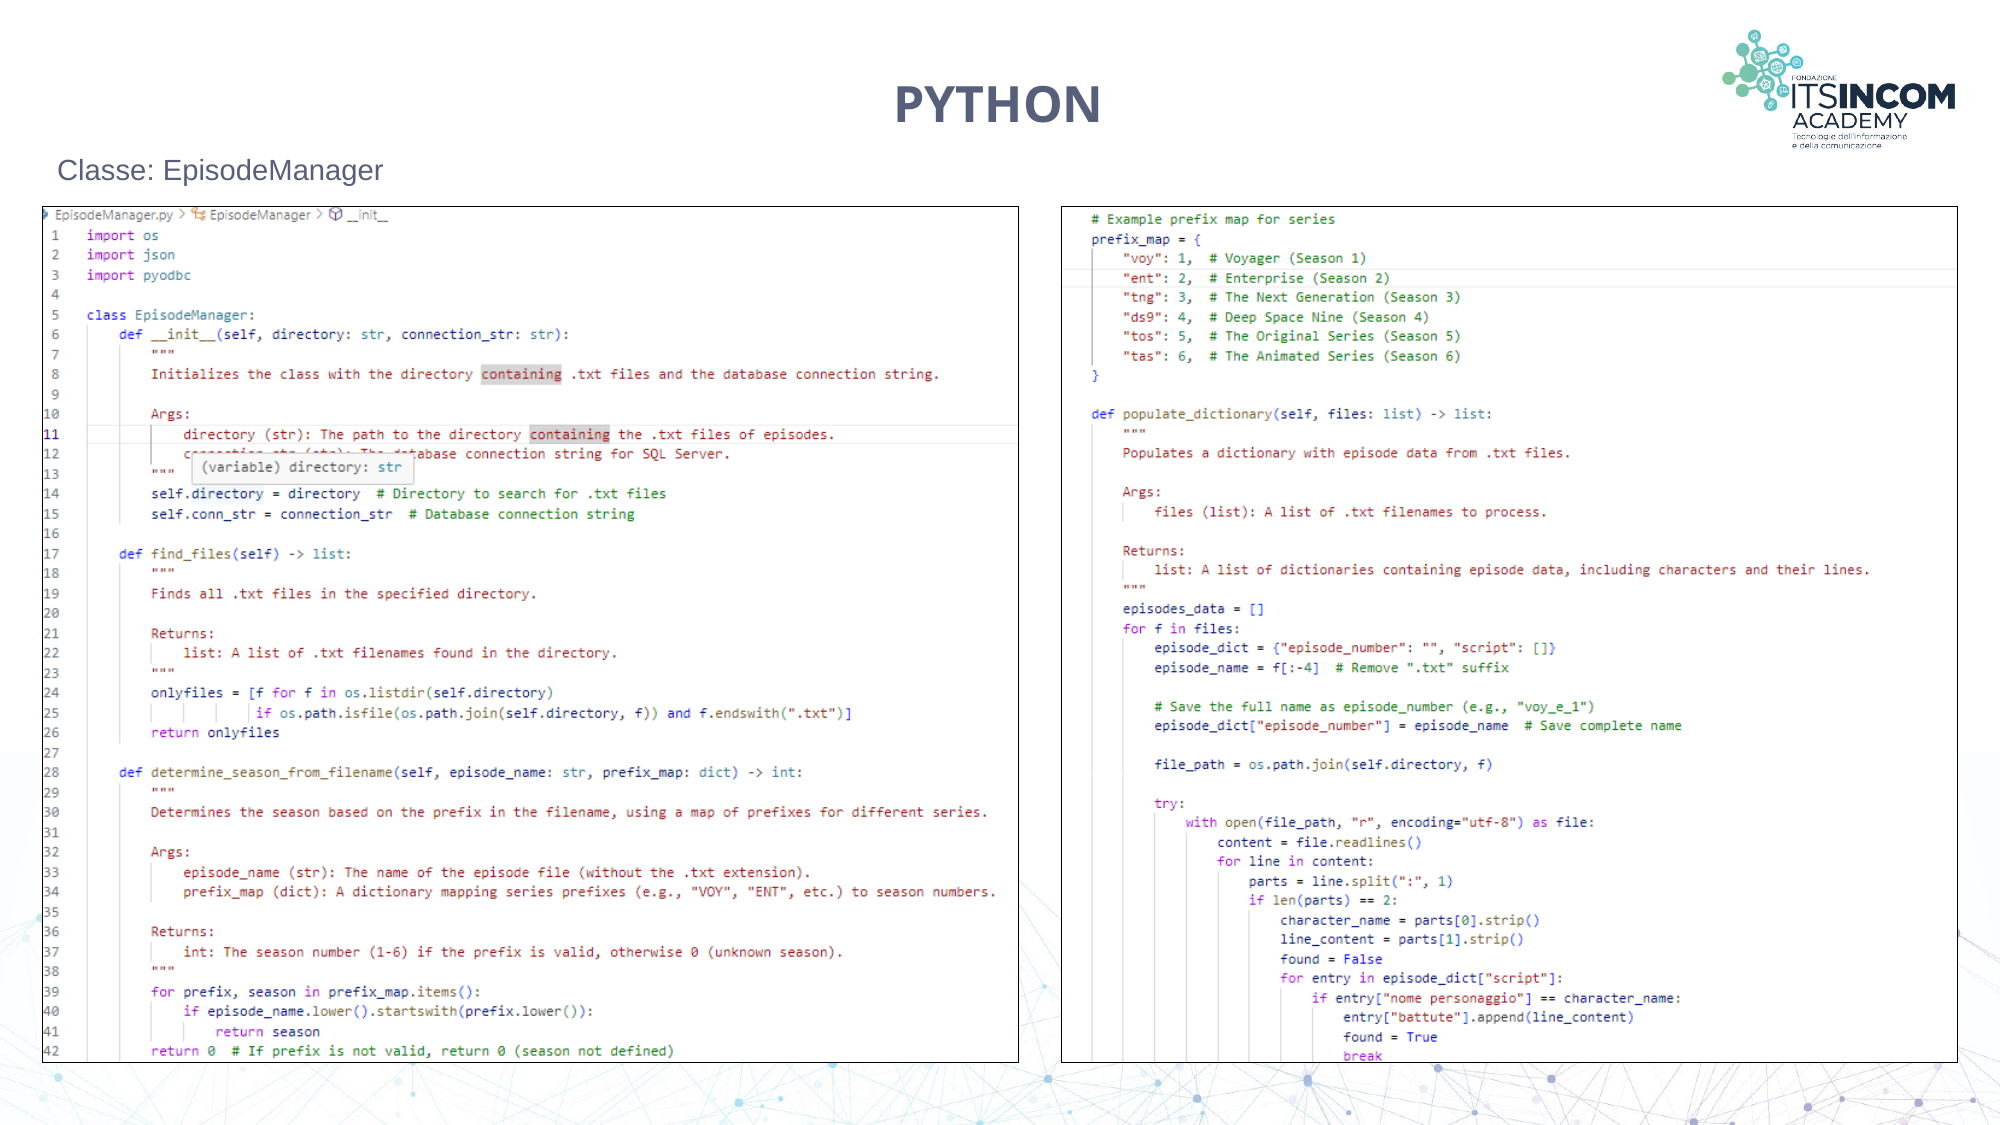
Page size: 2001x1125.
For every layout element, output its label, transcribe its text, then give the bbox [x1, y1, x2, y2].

picture [0, 205, 2000, 1125]
text_box Classe: EpisodeManager [41, 138, 453, 194]
text_box PYTHON​ [119, 63, 1712, 178]
picture [1717, 0, 1958, 194]
